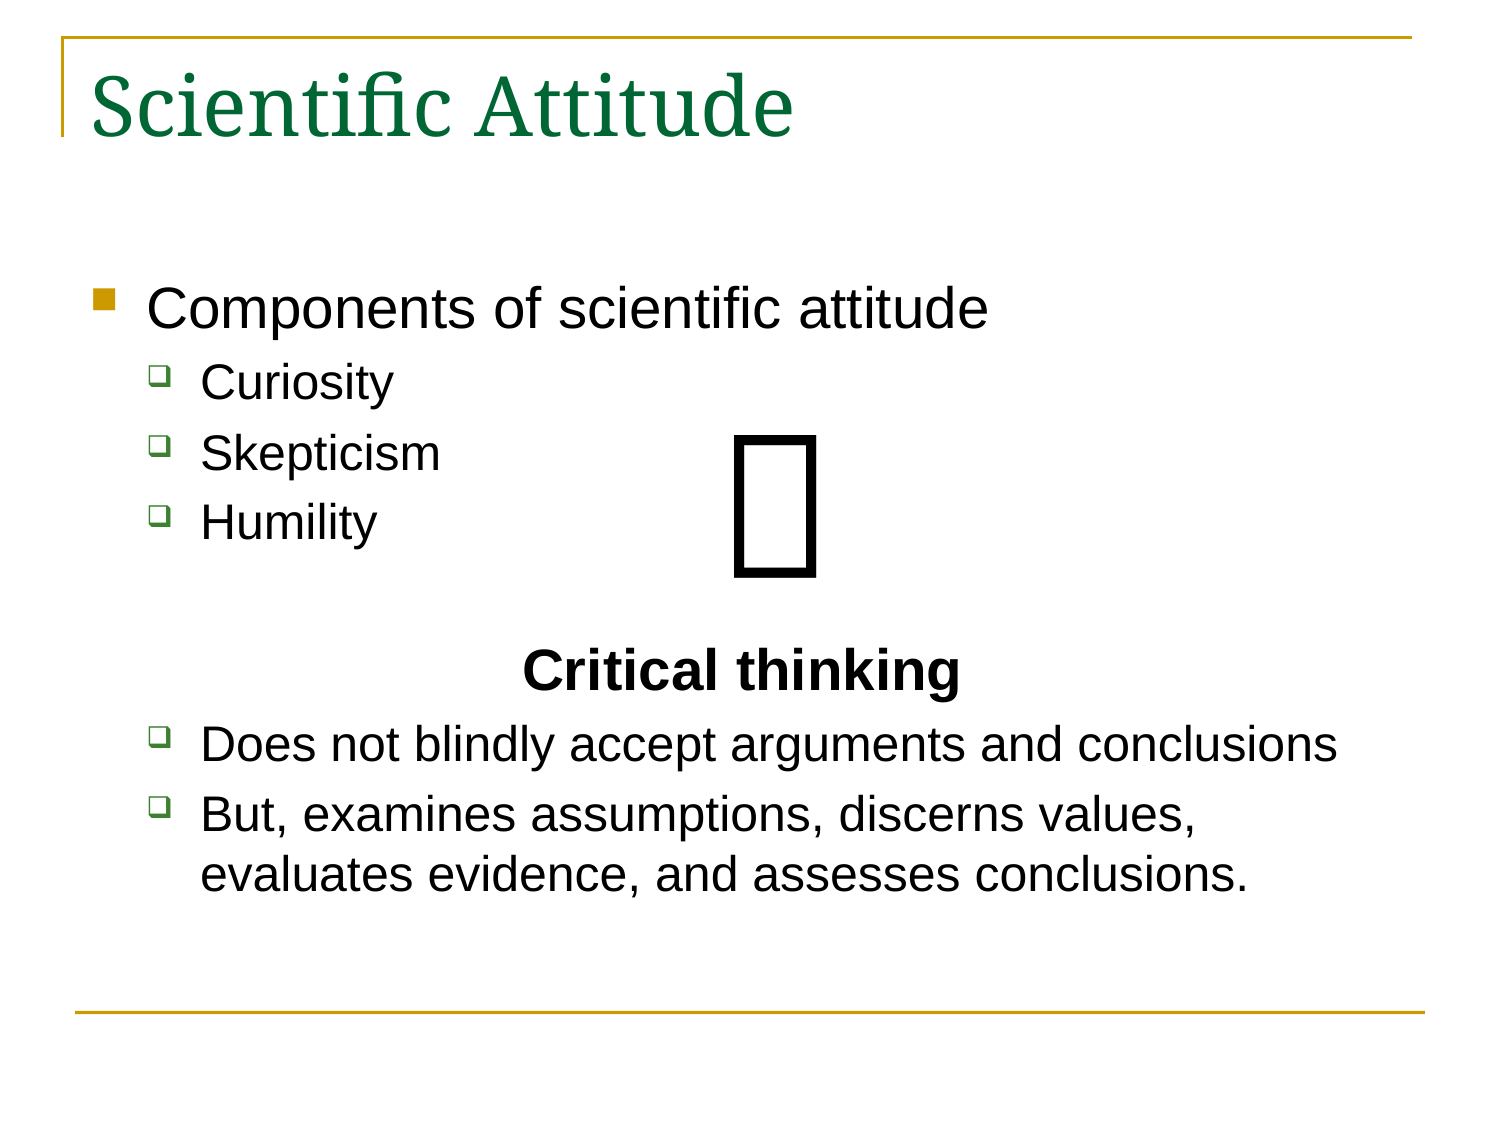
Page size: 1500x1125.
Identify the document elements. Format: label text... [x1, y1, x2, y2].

text_box  [625, 387, 851, 643]
title Scientific Attitude [75, 45, 1425, 233]
list Components of scientific attitude Curiosity Skepticism Humility Critical thinking Does not blindly accept arguments and conclusions But, examines assumptions, discerns values, evaluates evidence, and assesses conclusions. [75, 262, 1425, 1006]
